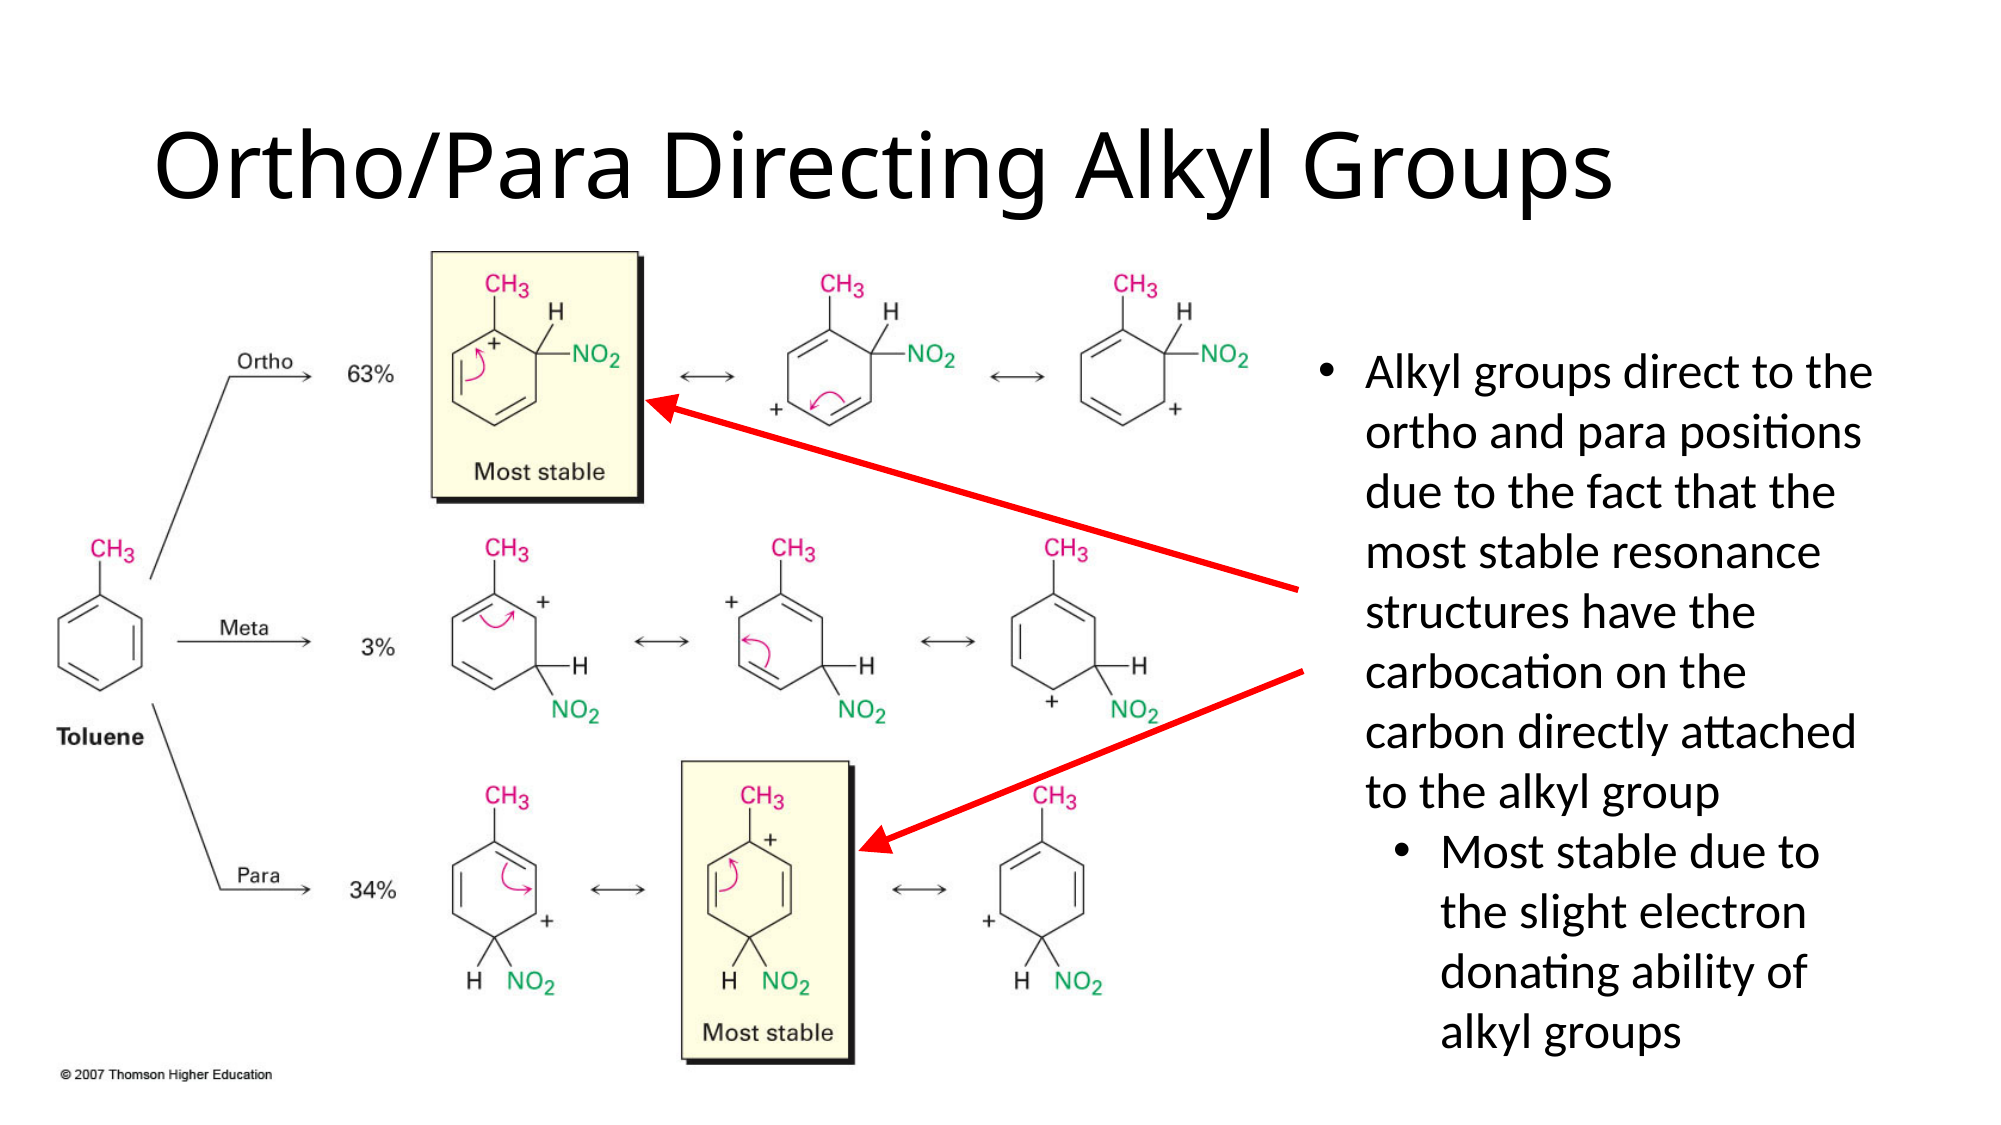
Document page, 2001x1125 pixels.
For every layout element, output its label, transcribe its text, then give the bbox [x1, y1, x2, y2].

title Ortho/Para Directing Alkyl Groups [137, 59, 1863, 278]
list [56, 251, 1249, 1084]
text_box Alkyl groups direct to the ortho and para positions due to the fact that the most stable resonance structures have the carbocation on the carbon directly attached to the alkyl group Most stable due to the slight electron donating ability of alkyl groups [1303, 331, 1914, 1112]
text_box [644, 399, 1299, 590]
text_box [858, 670, 1304, 851]
